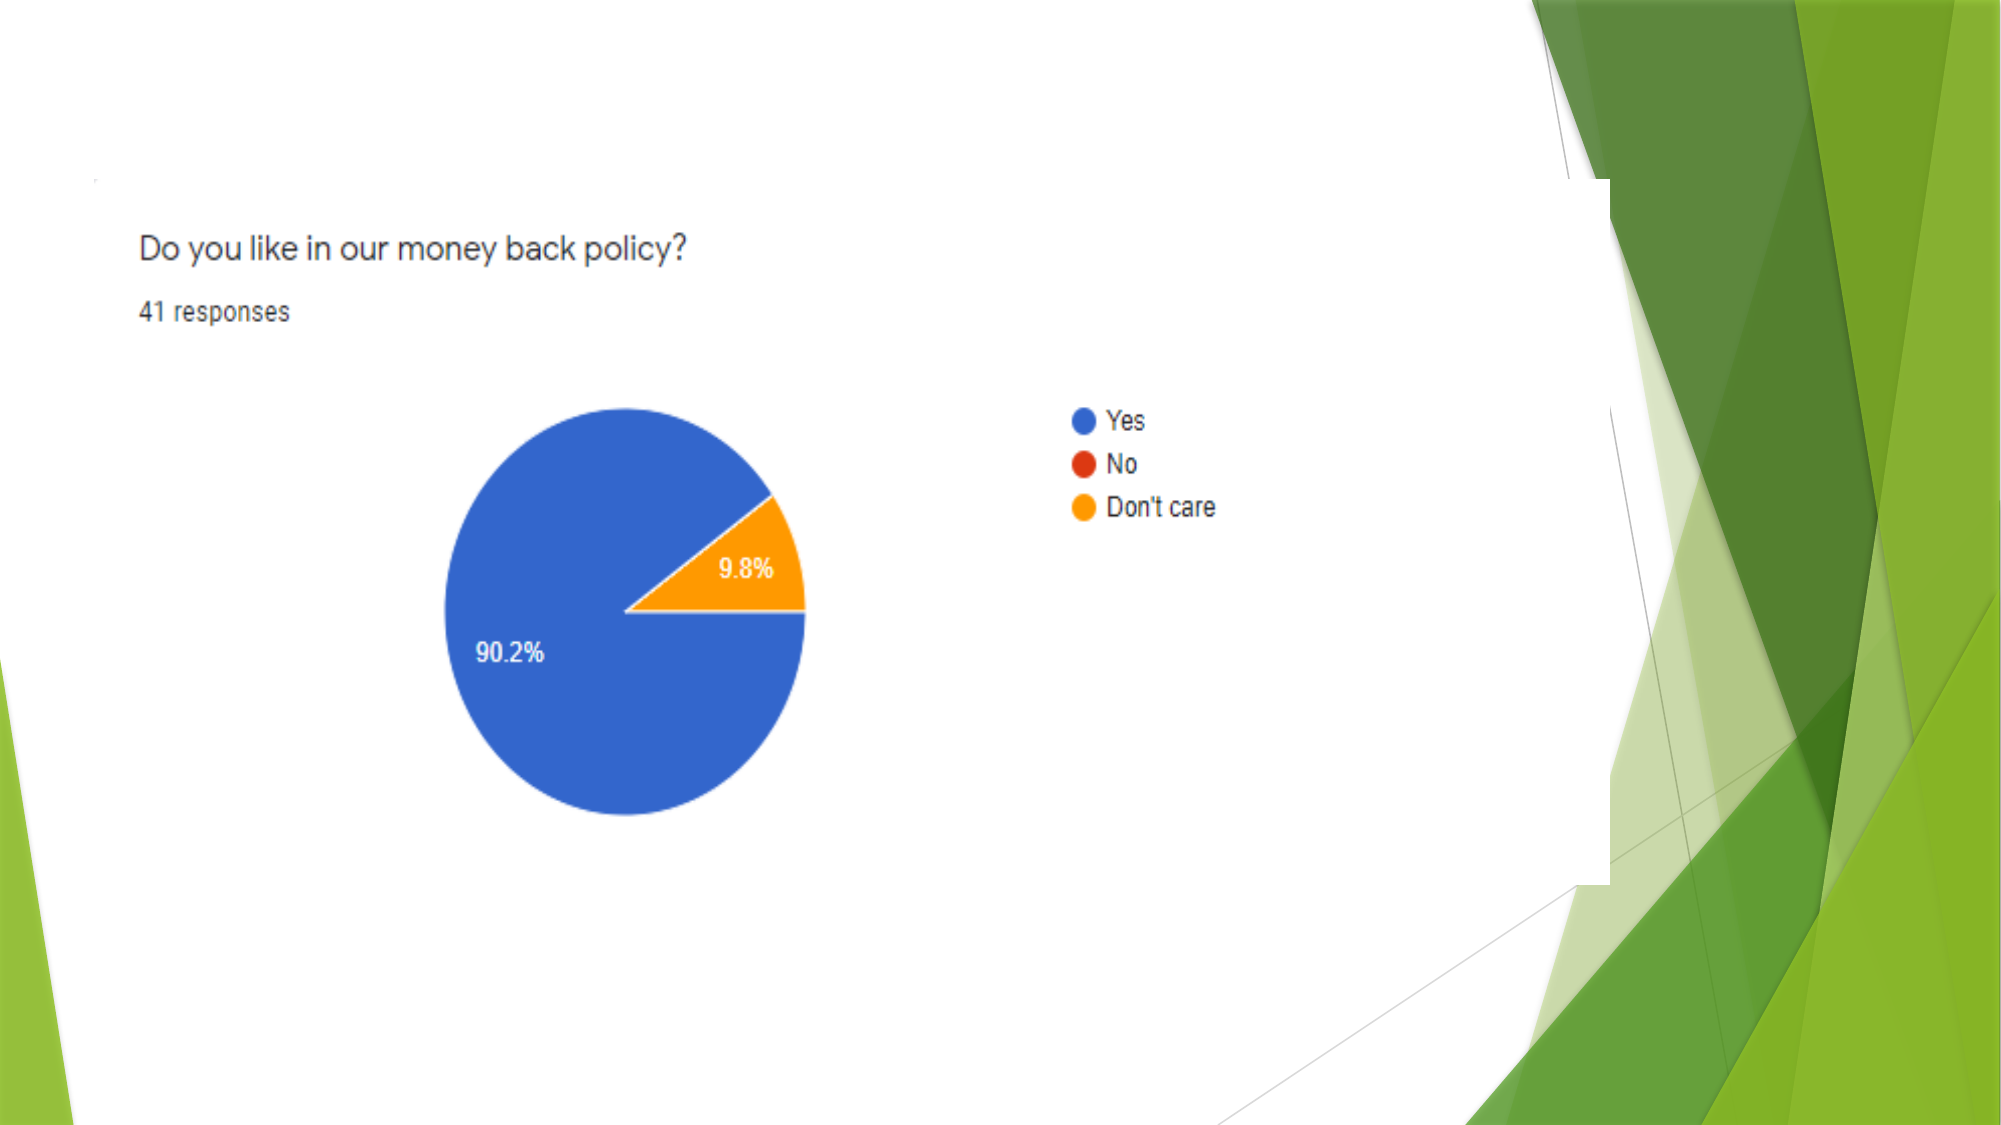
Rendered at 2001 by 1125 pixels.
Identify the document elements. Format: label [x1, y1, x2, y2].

picture [93, 179, 1610, 886]
